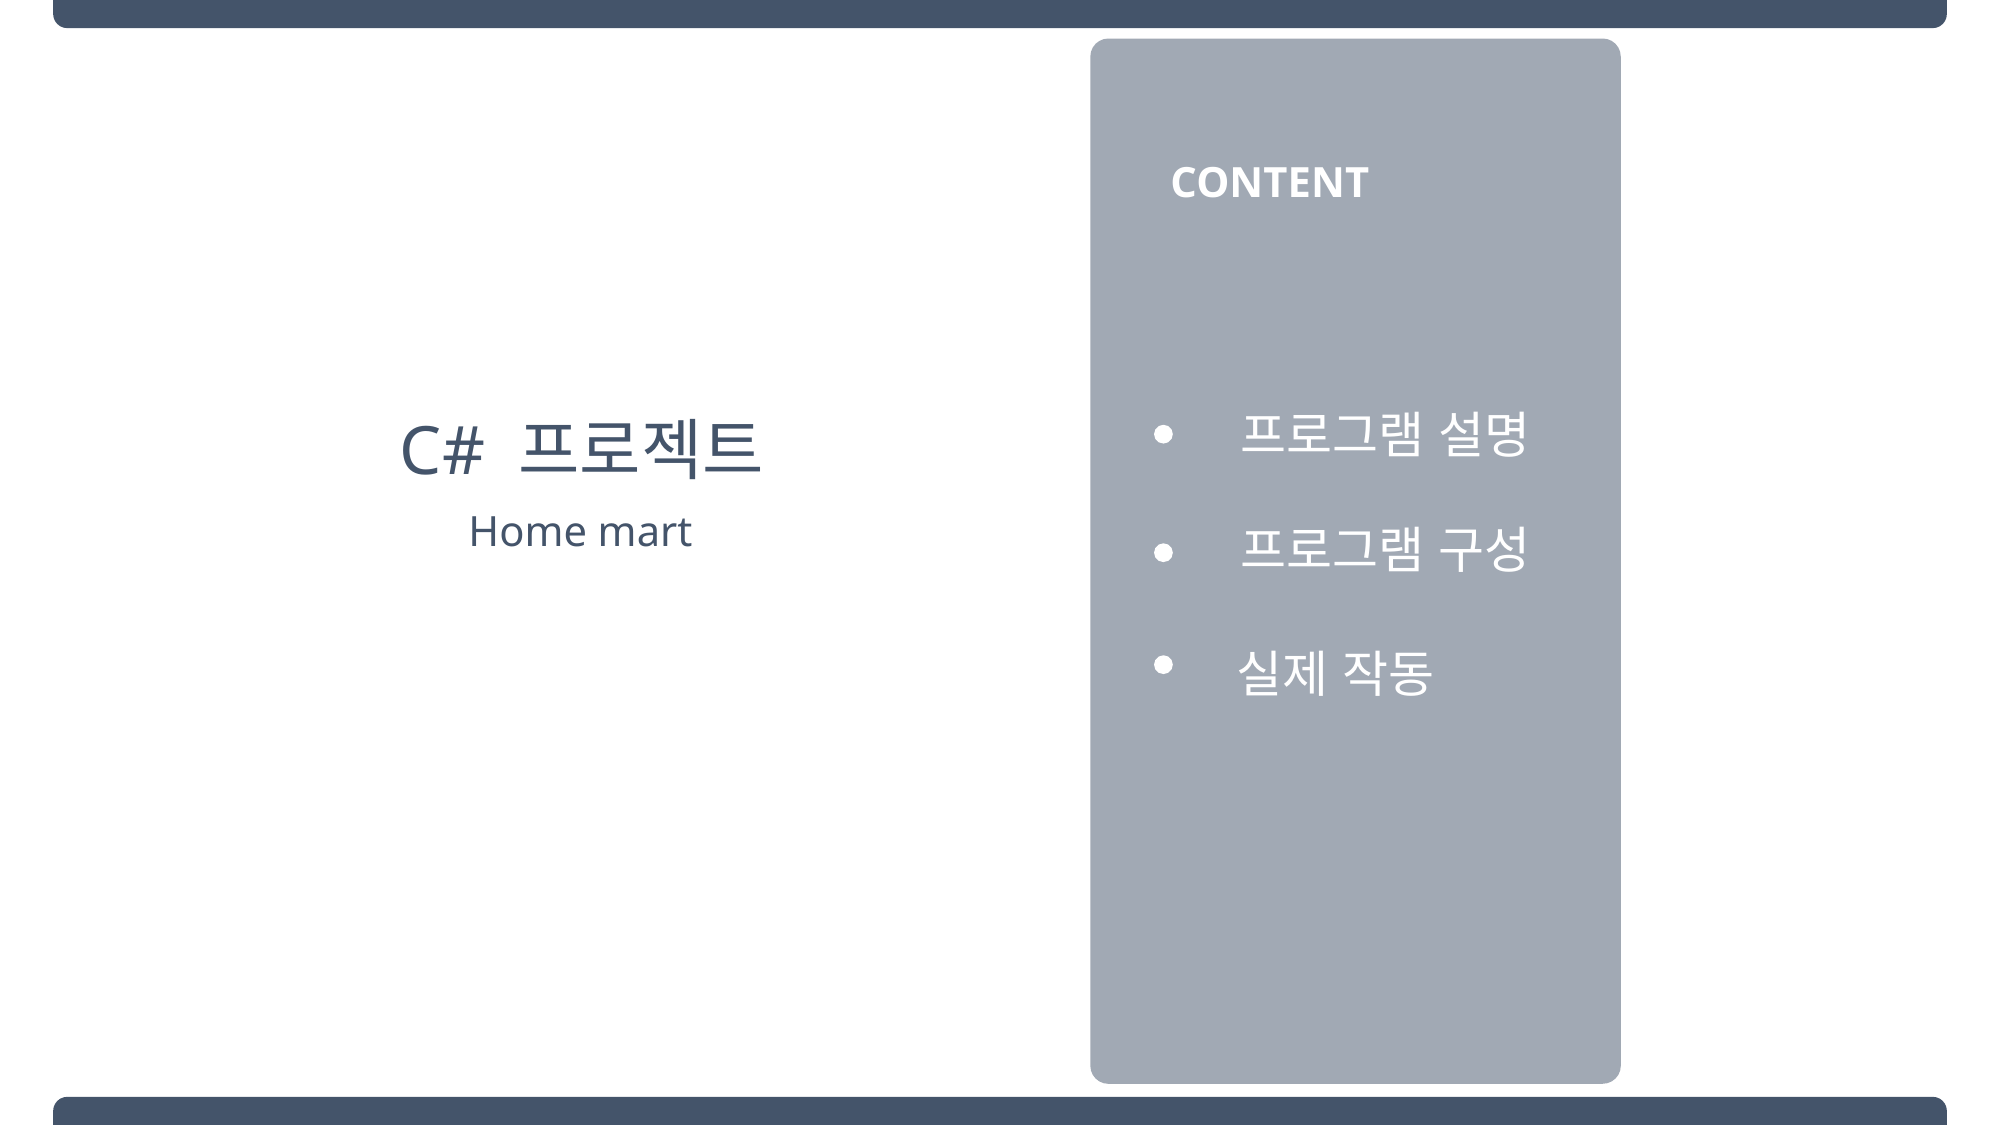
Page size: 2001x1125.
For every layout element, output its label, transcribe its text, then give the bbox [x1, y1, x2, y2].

text_box [52, 1095, 1948, 1125]
text_box C# 프로젝트 [385, 400, 907, 497]
text_box [1152, 423, 1174, 445]
text_box [52, 0, 1948, 30]
text_box [1152, 654, 1174, 676]
text_box [1089, 37, 1622, 1085]
text_box 실제 작동 [1198, 634, 1450, 710]
text_box [1152, 542, 1174, 564]
text_box 프로그램 설명 [1202, 396, 1546, 471]
text_box Home mart [453, 496, 907, 562]
text_box CONTENT [1155, 148, 1556, 214]
text_box 프로그램 구성 [1202, 510, 1546, 586]
